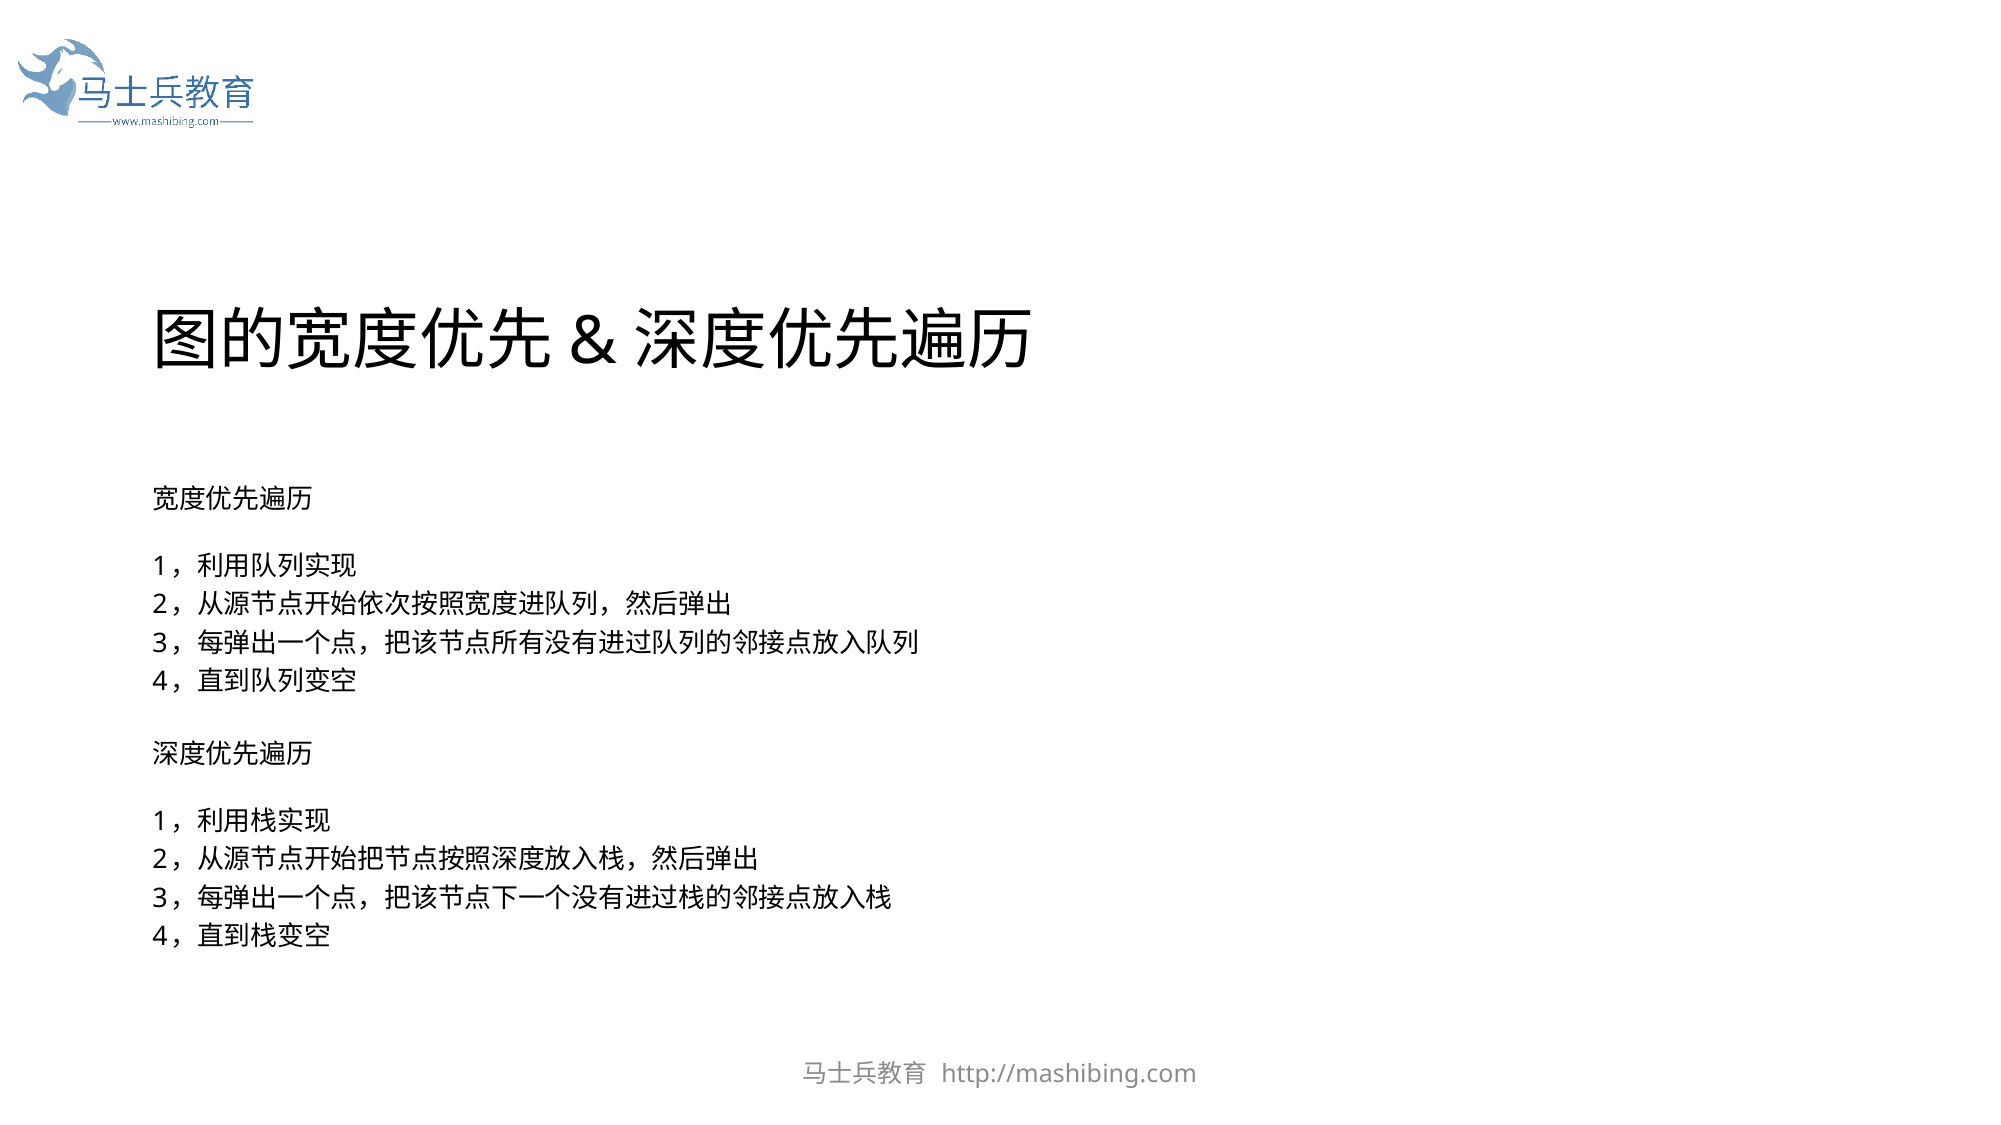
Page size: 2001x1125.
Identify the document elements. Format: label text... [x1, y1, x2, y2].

title 图的宽度优先&深度优先遍历 [137, 205, 1863, 477]
picture [7, 5, 276, 177]
footer 马士兵教育 http://mashibing.com [662, 1042, 1338, 1103]
list 宽度优先遍历 1，利用队列实现 2，从源节点开始依次按照宽度进队列，然后弹出 3，每弹出一个点，把该节点所有没有进过队列的邻接点放入队列 4，直到队列变空 深度优先遍历 1，利用栈实现 2，从源节点开始把节点按照深度放入栈，然后弹出 3，每弹出一个点，把该节点下一个没有进过栈的邻接点放入栈 4，直到栈变空 [137, 477, 1863, 960]
